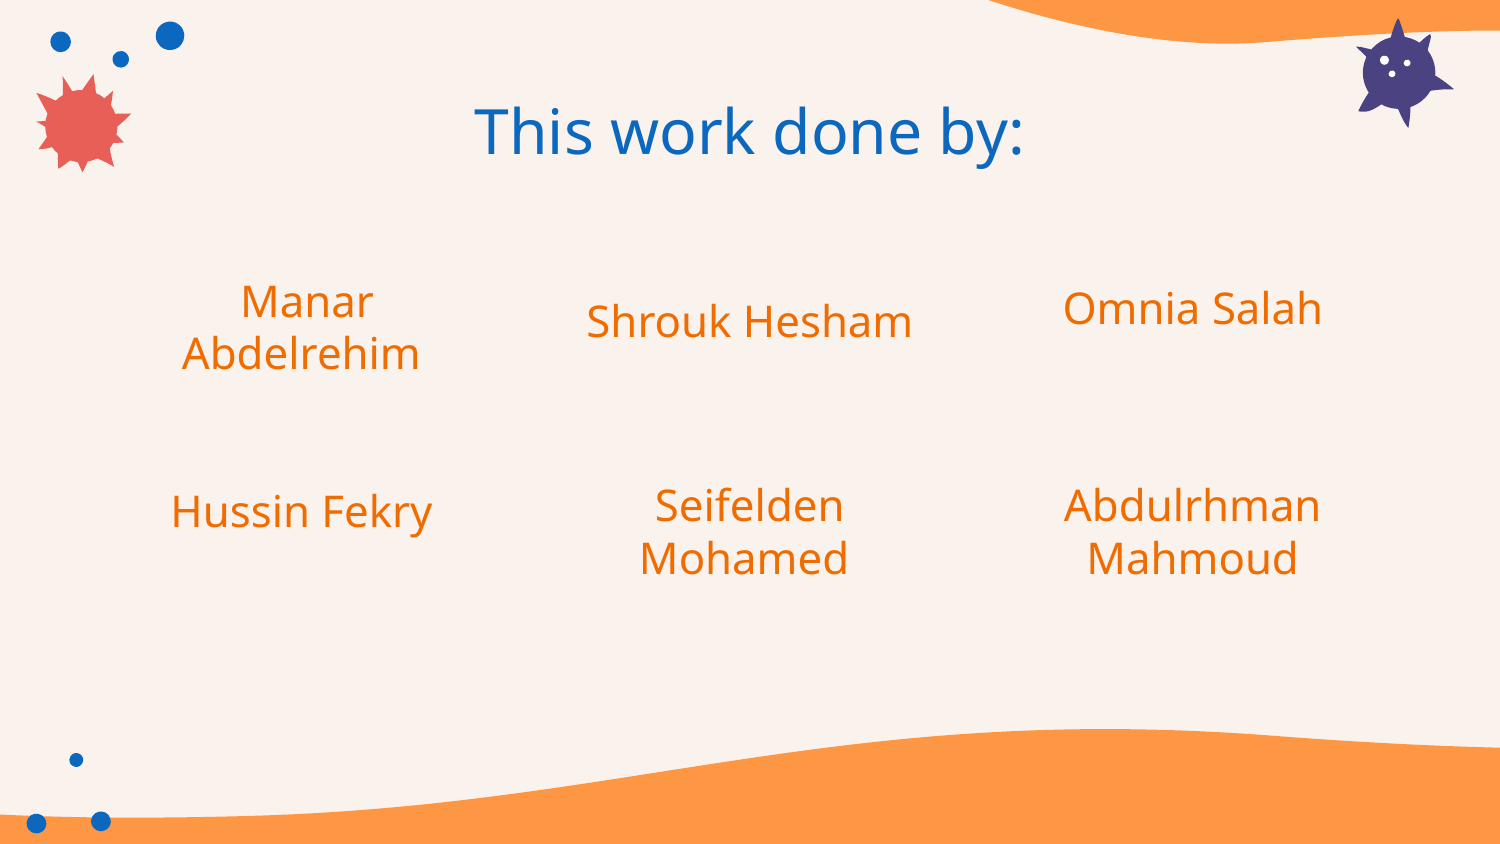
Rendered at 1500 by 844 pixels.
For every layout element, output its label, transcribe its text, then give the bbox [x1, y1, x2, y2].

title Abdulrhman Mahmoud [1003, 477, 1382, 583]
title Manar Abdelrehim [118, 274, 497, 379]
title Seifelden Mohamed [560, 477, 940, 583]
title Hussin Fekry [118, 477, 497, 544]
title Shrouk Hesham [560, 274, 940, 366]
title This work done by: [211, 87, 1289, 171]
title Omnia Salah [1003, 274, 1382, 340]
